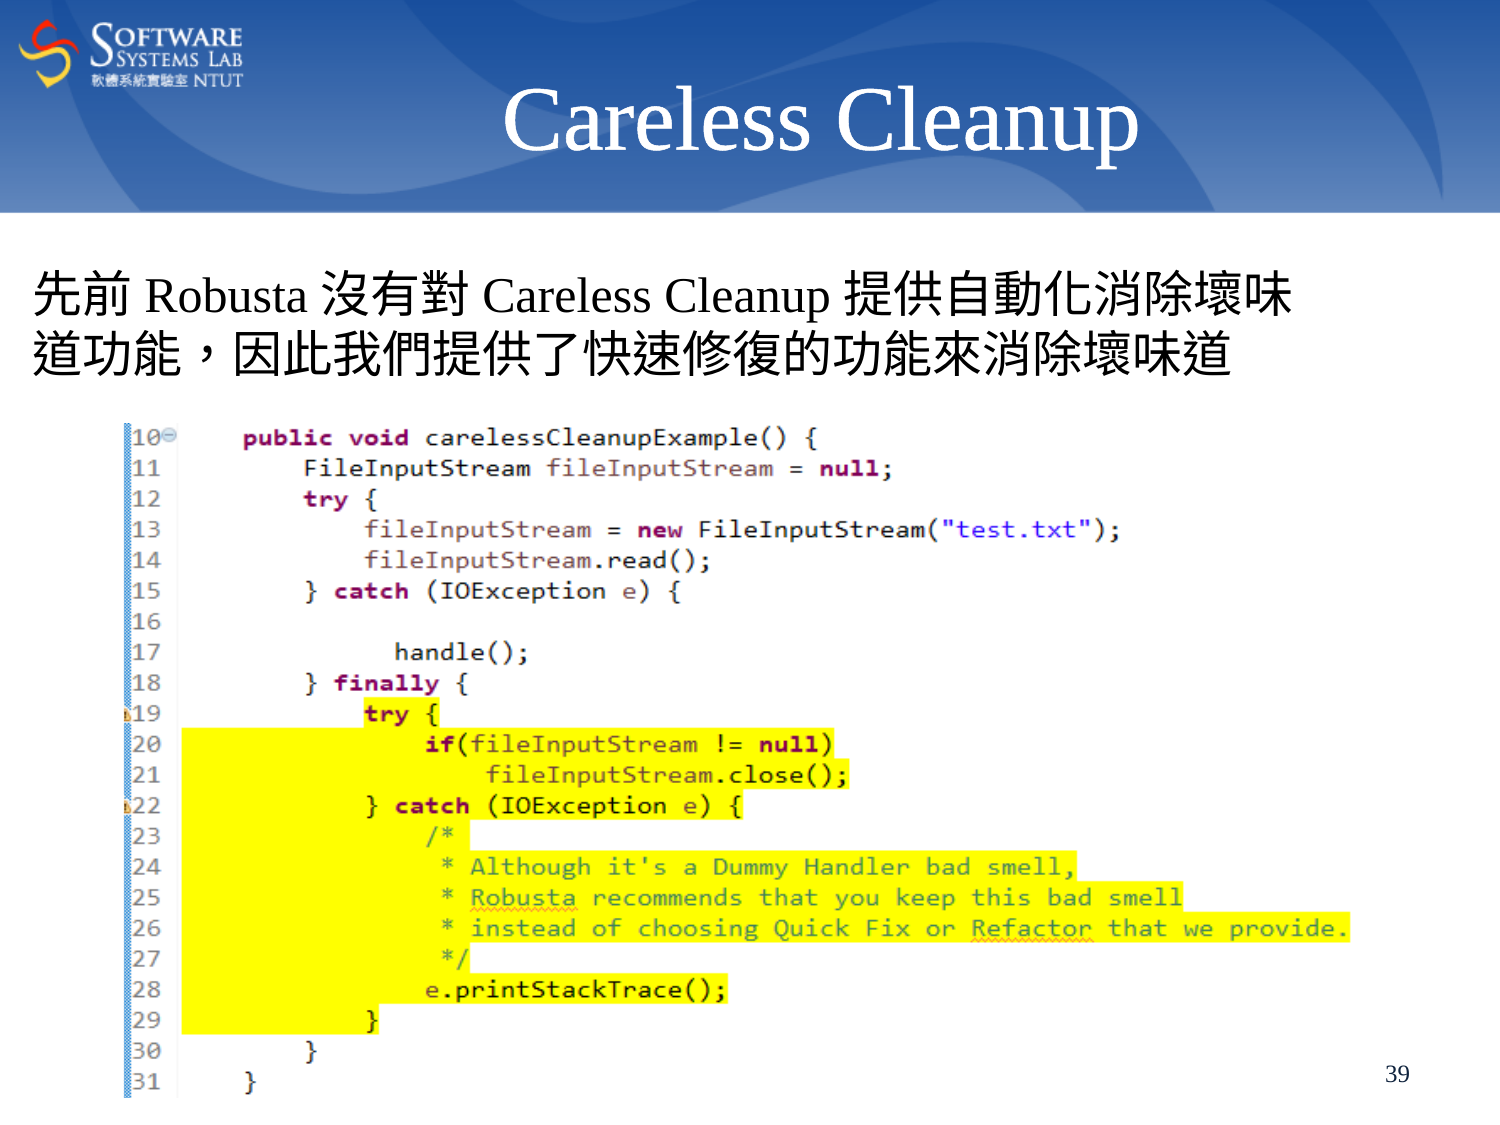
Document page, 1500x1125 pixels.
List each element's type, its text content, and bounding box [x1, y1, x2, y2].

title Careless Cleanup [146, 18, 1498, 207]
slide_number 39 [1356, 1042, 1425, 1103]
picture [0, 0, 1500, 1125]
text_box 先前Robusta沒有對Careless Cleanup提供自動化消除壞味道功能，因此我們提供了快速修復的功能來消除壞味道 [17, 255, 1341, 390]
